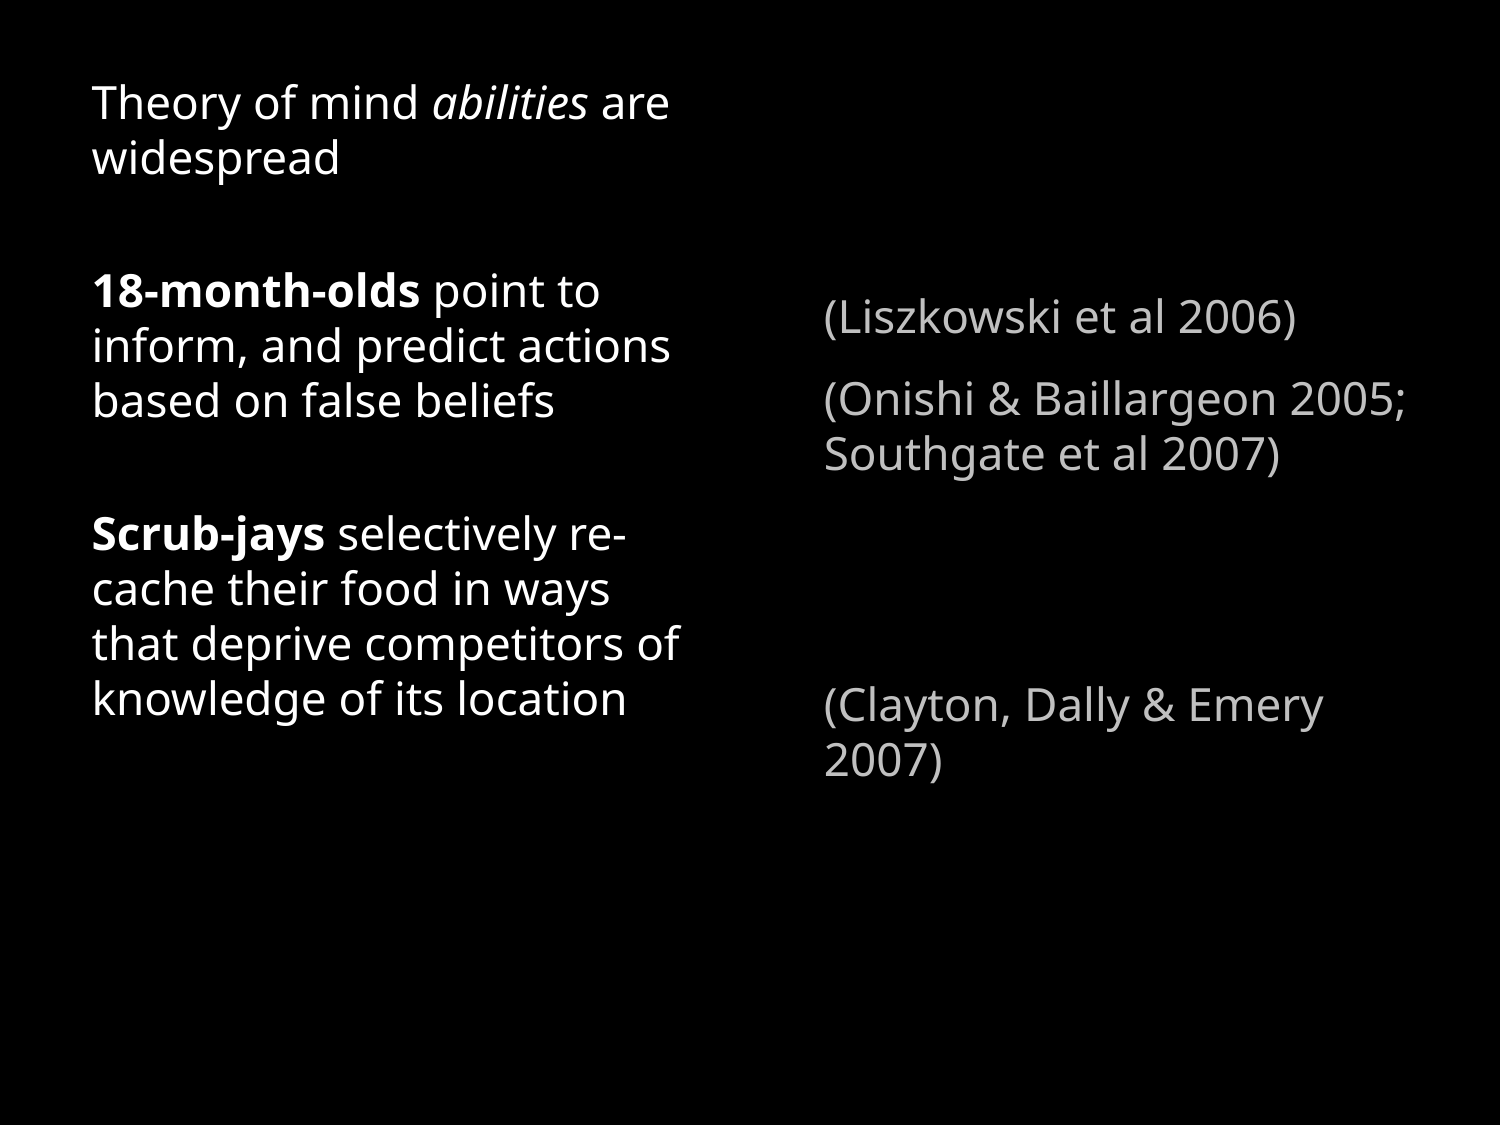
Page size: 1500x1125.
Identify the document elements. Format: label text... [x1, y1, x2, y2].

text_box (Clayton, Dally & Emery 2007) [809, 668, 1436, 794]
text_box (Onishi & Baillargeon 2005; Southgate et al 2007) [809, 362, 1436, 488]
text_box Theory of mind abilities are widespread 18-month-olds point to inform, and predict actions based on false beliefs Scrub-jays selectively re-cache their food in ways that deprive competitors of knowledge of its location [76, 66, 703, 787]
text_box (Liszkowski et al 2006) [809, 279, 1436, 350]
